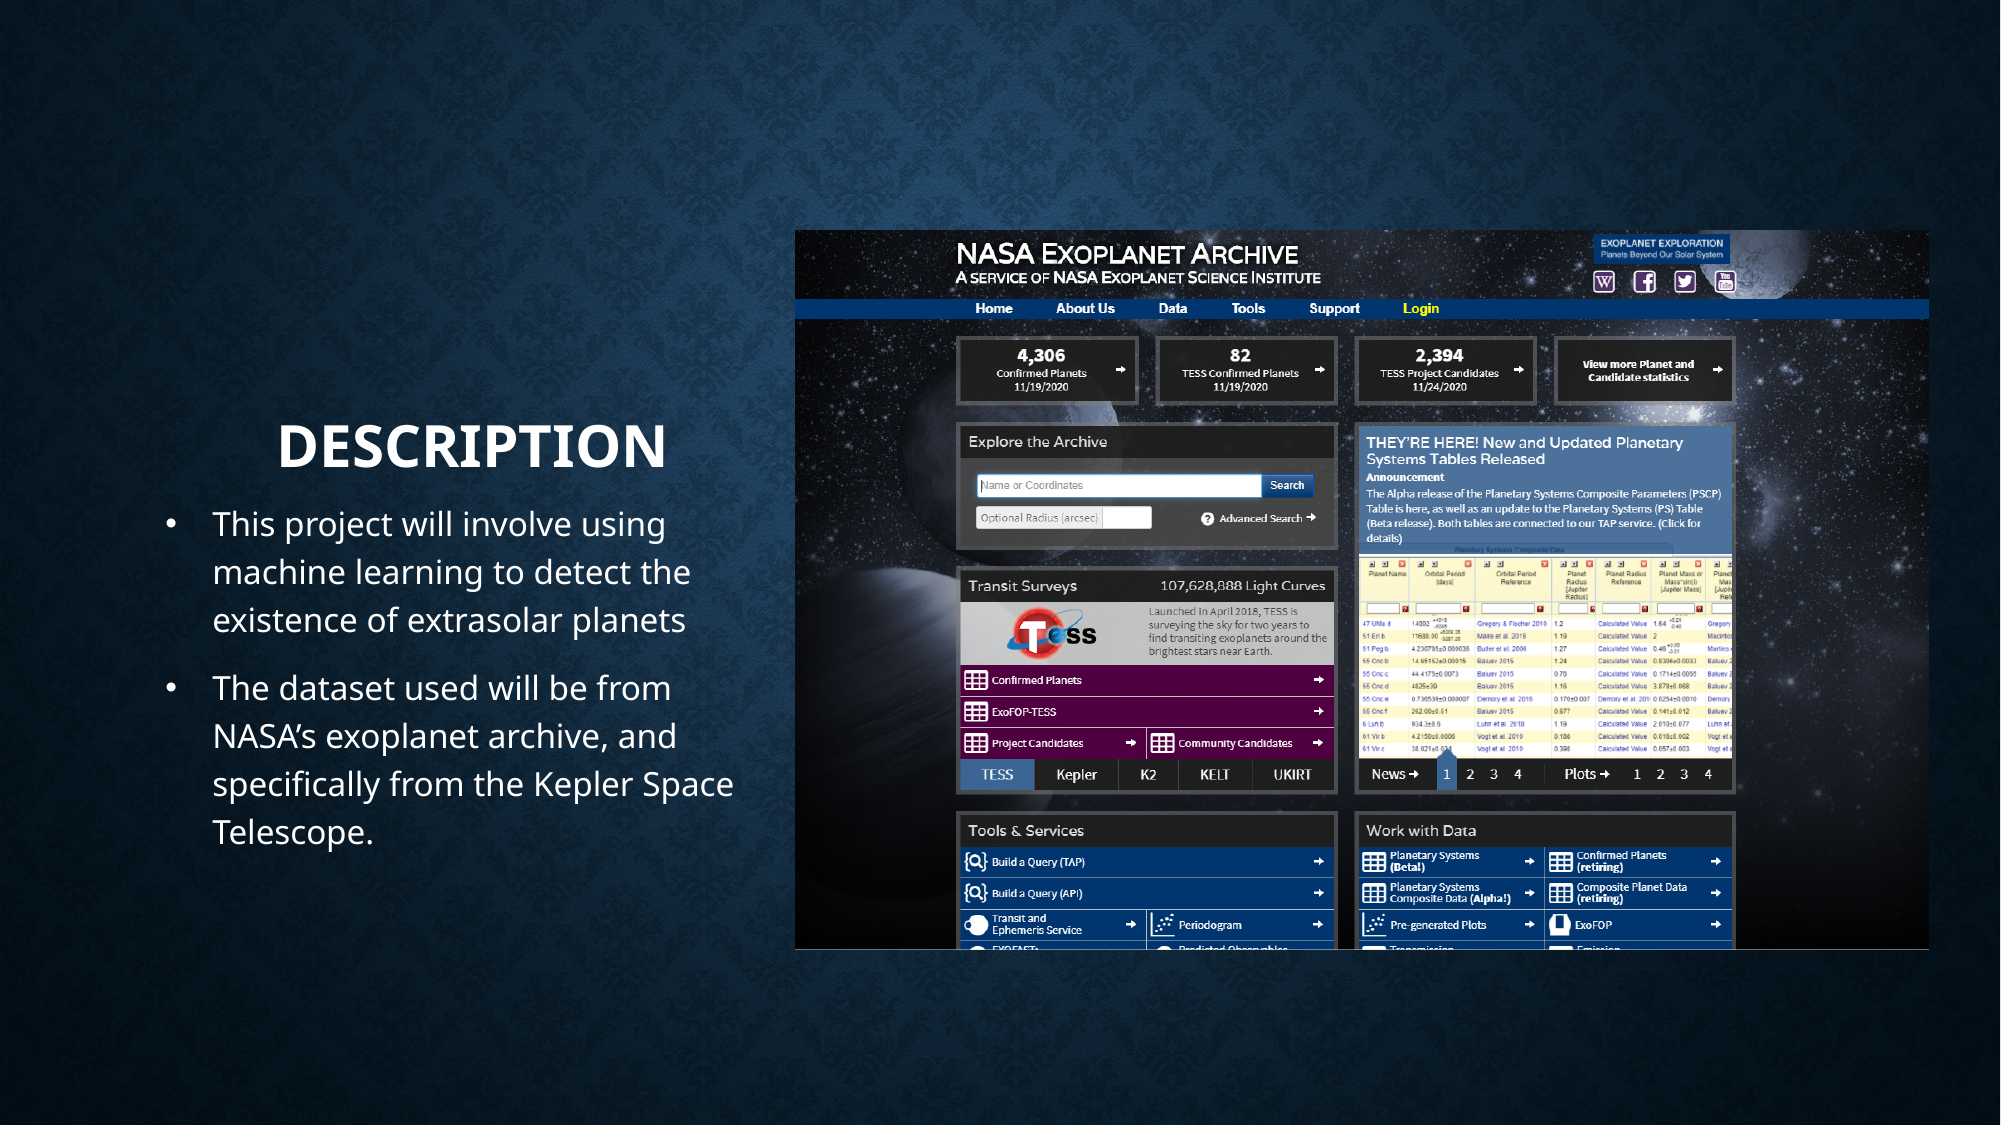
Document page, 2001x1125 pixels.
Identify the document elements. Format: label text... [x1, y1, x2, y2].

title Description [150, 99, 796, 487]
list This project will involve using machine learning to detect the existence of extrasolar planets The dataset used will be from NASA’s exoplanet archive, and specifically from the Kepler Space Telescope. [150, 487, 788, 950]
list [794, 230, 1929, 951]
